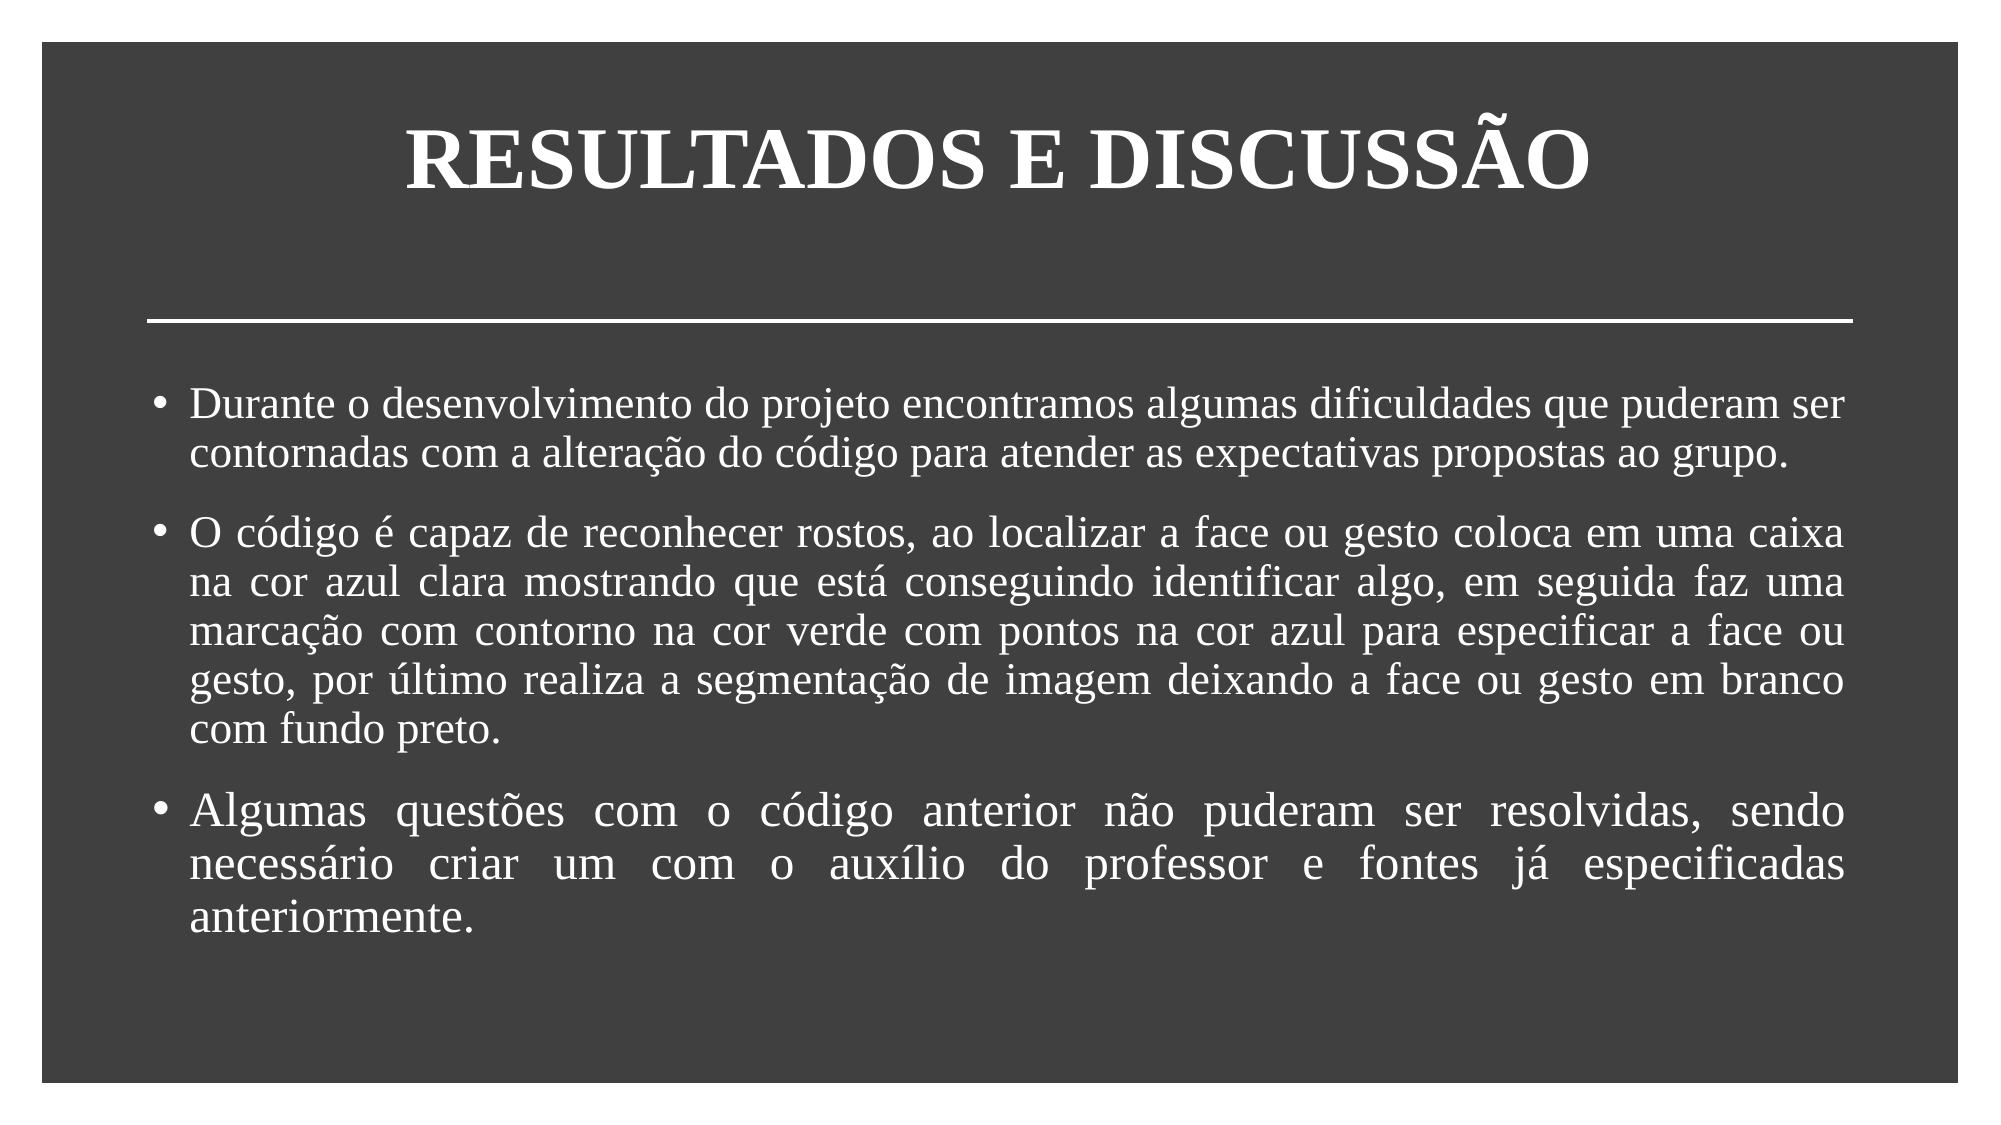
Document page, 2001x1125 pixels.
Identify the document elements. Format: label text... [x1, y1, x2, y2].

text_box [52, 51, 1948, 1073]
list Durante o desenvolvimento do projeto encontramos algumas dificuldades que puderam ser contornadas com a alteração do código para atender as expectativas propostas ao grupo. O código é capaz de reconhecer rostos, ao localizar a face ou gesto coloca em uma caixa na cor azul clara mostrando que está conseguindo identificar algo, em seguida faz uma marcação com contorno na cor verde com pontos na cor azul para especificar a face ou gesto, por último realiza a segmentação de imagem deixando a face ou gesto em branco com fundo preto. Algumas questões com o código anterior não puderam ser resolvidas, sendo necessário criar um com o auxílio do professor e fontes já especificadas anteriormente. [137, 372, 1863, 973]
title RESULTADOS E DISCUSSÃO [137, 103, 1863, 322]
